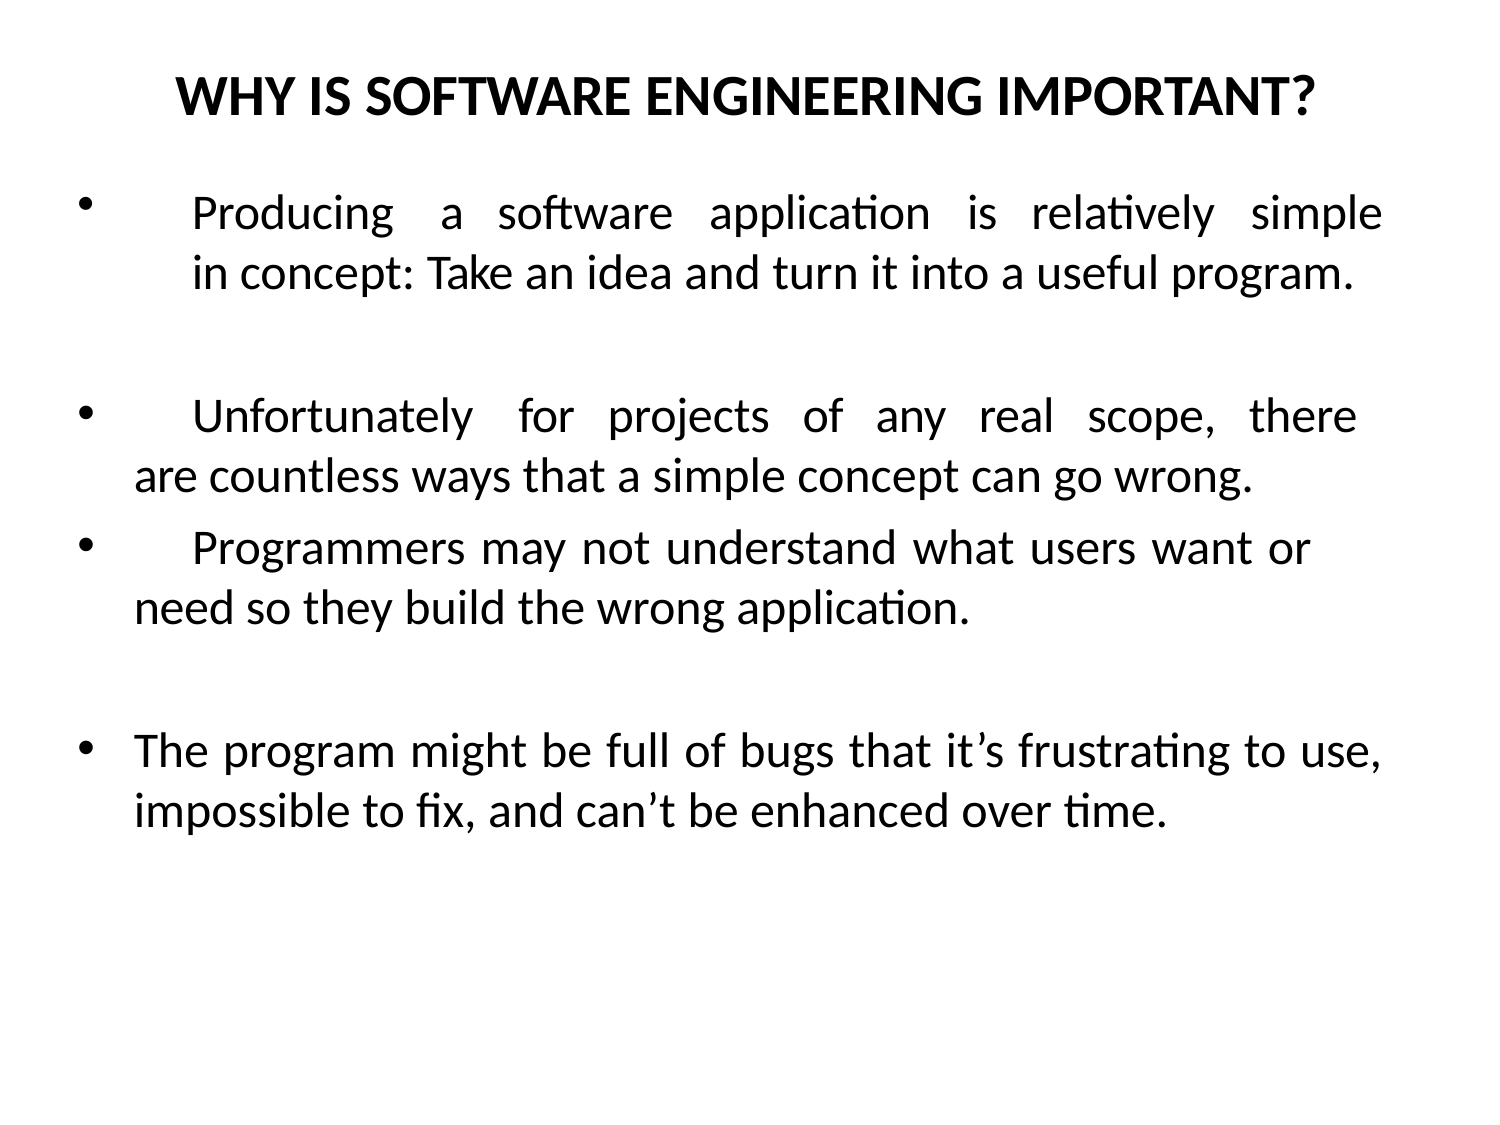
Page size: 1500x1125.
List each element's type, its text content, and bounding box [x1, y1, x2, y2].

title WHY IS SOFTWARE ENGINEERING IMPORTANT? [173, 55, 1327, 177]
list Producing a software application is relatively simple in concept: Take an idea and turn it into a useful program. Unfortunately for projects of any real scope, there are countless ways that a simple concept can go wrong. Programmers may not understand what users want or need so they build the wrong application. The program might be full of bugs that it’s frustrating to use, impossible to fix, and can’t be enhanced over time. [75, 177, 1400, 838]
